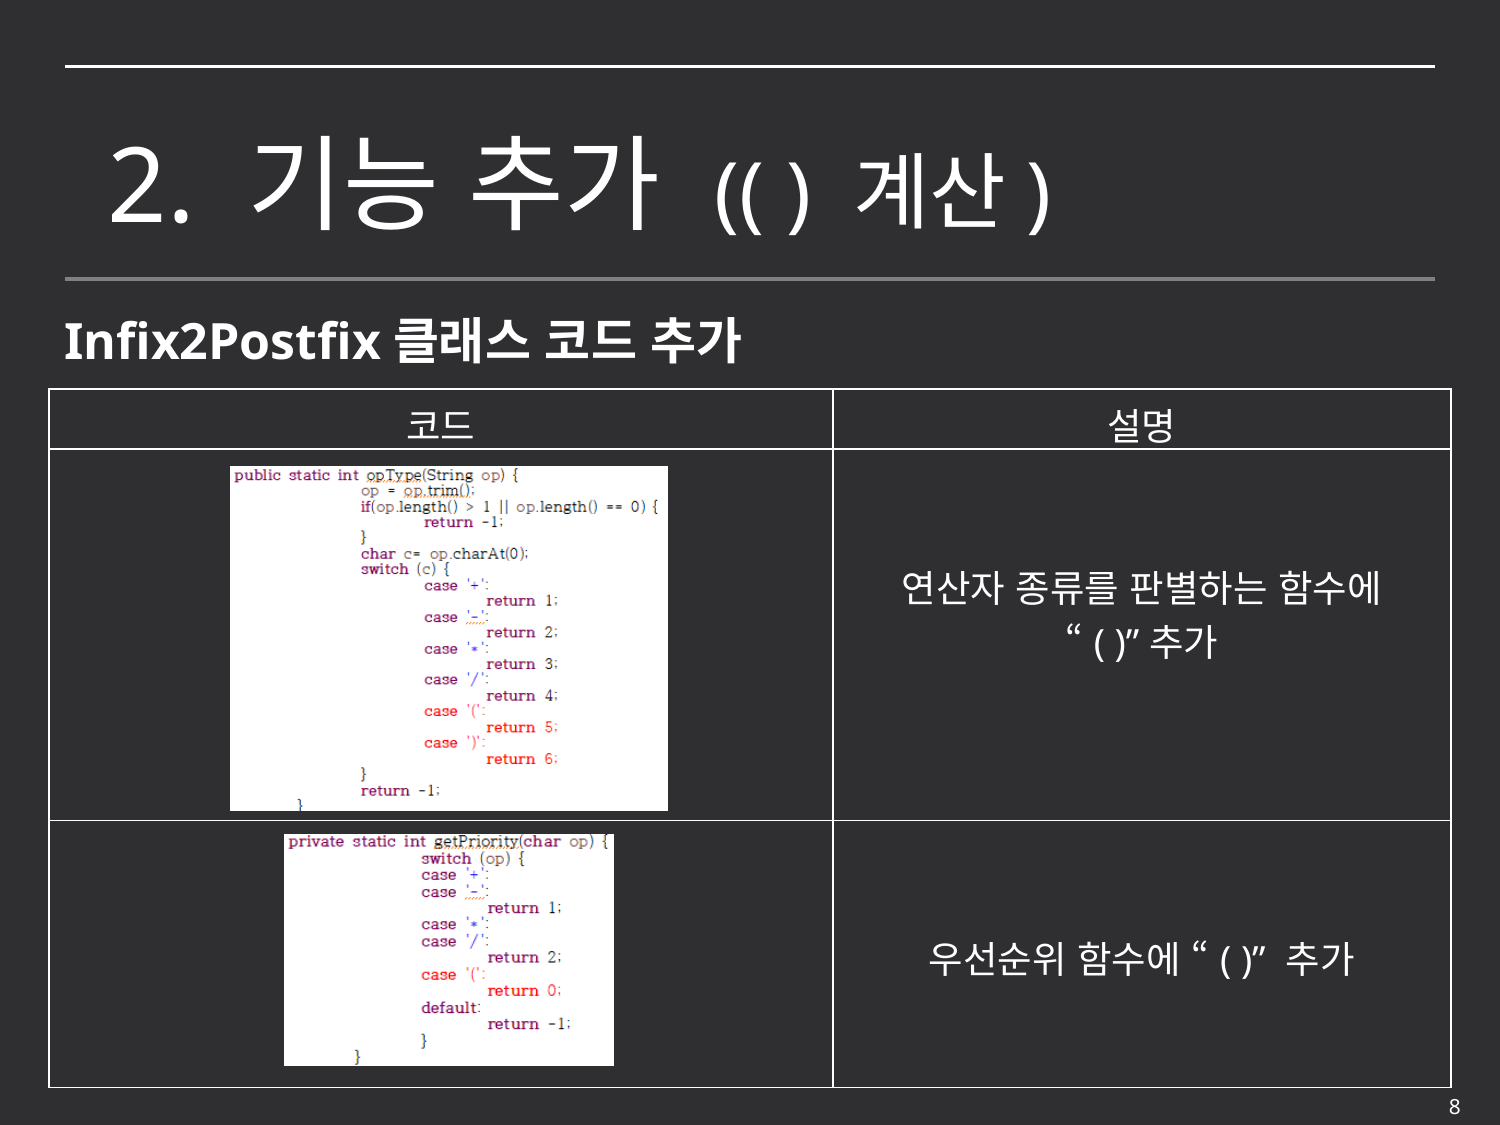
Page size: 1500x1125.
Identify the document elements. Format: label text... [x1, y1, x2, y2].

table_cell 연산자 종류를 판별하는 함수에 “( )”추가 [834, 450, 1450, 820]
table_header 코드 [50, 390, 832, 448]
text_box 2. 기능 추가 (( ) 계산) [92, 110, 1098, 252]
table_cell [50, 821, 832, 1087]
table_cell [50, 450, 832, 820]
picture [230, 465, 668, 811]
table_cell 우선순위 함수에 “( )” 추가 [834, 821, 1450, 1087]
table_header 설명 [834, 390, 1450, 448]
text_box Infix2Postfix클래스 코드 추가 [49, 301, 849, 377]
text_box 8 [1423, 1086, 1500, 1125]
picture [283, 833, 615, 1066]
